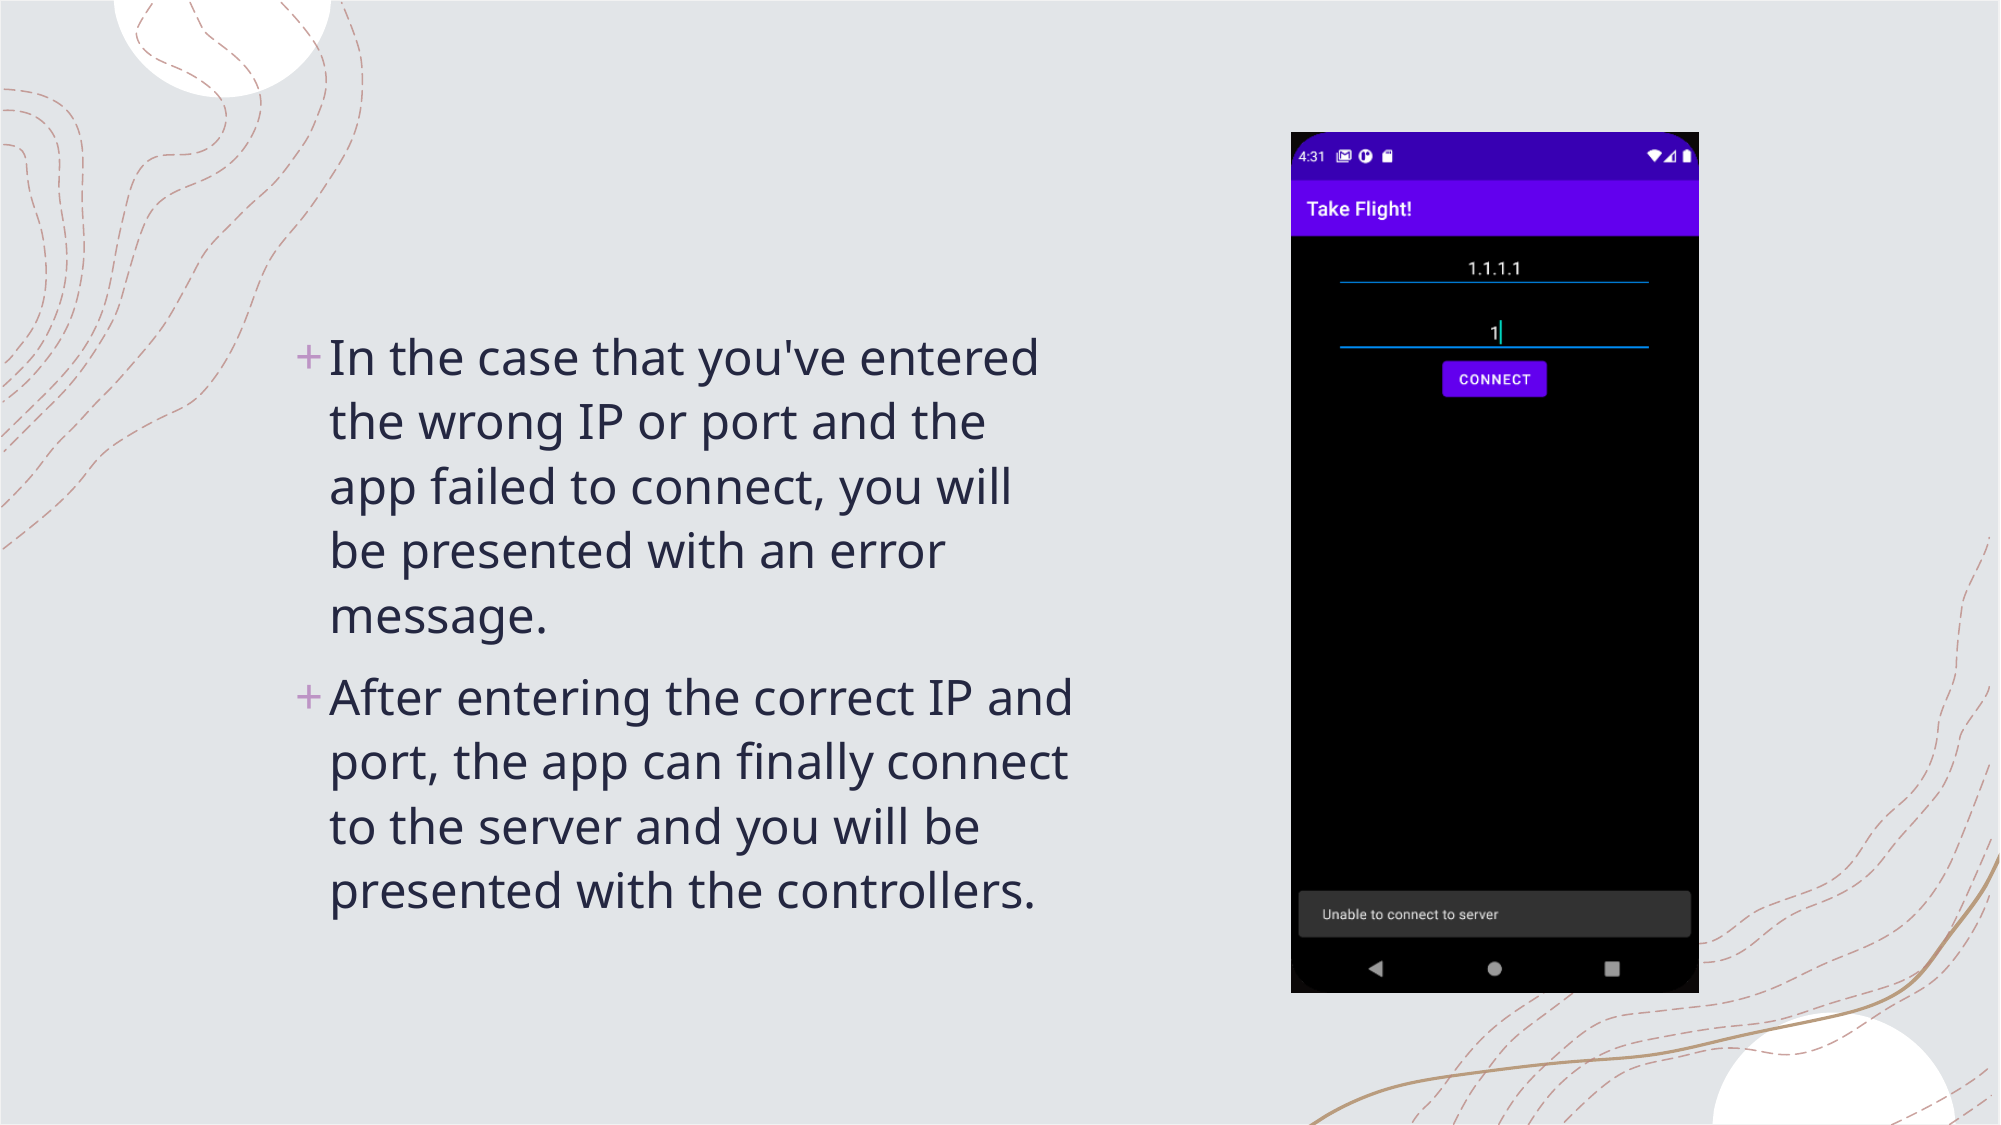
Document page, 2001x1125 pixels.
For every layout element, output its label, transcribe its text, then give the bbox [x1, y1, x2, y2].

picture [1291, 132, 1699, 993]
list In the case that you've entered the wrong IP or port and the app failed to connect, you will be presented with an error message. After entering the correct IP and port, the app can finally connect to the server and you will be presented with the controllers. [280, 313, 1094, 993]
